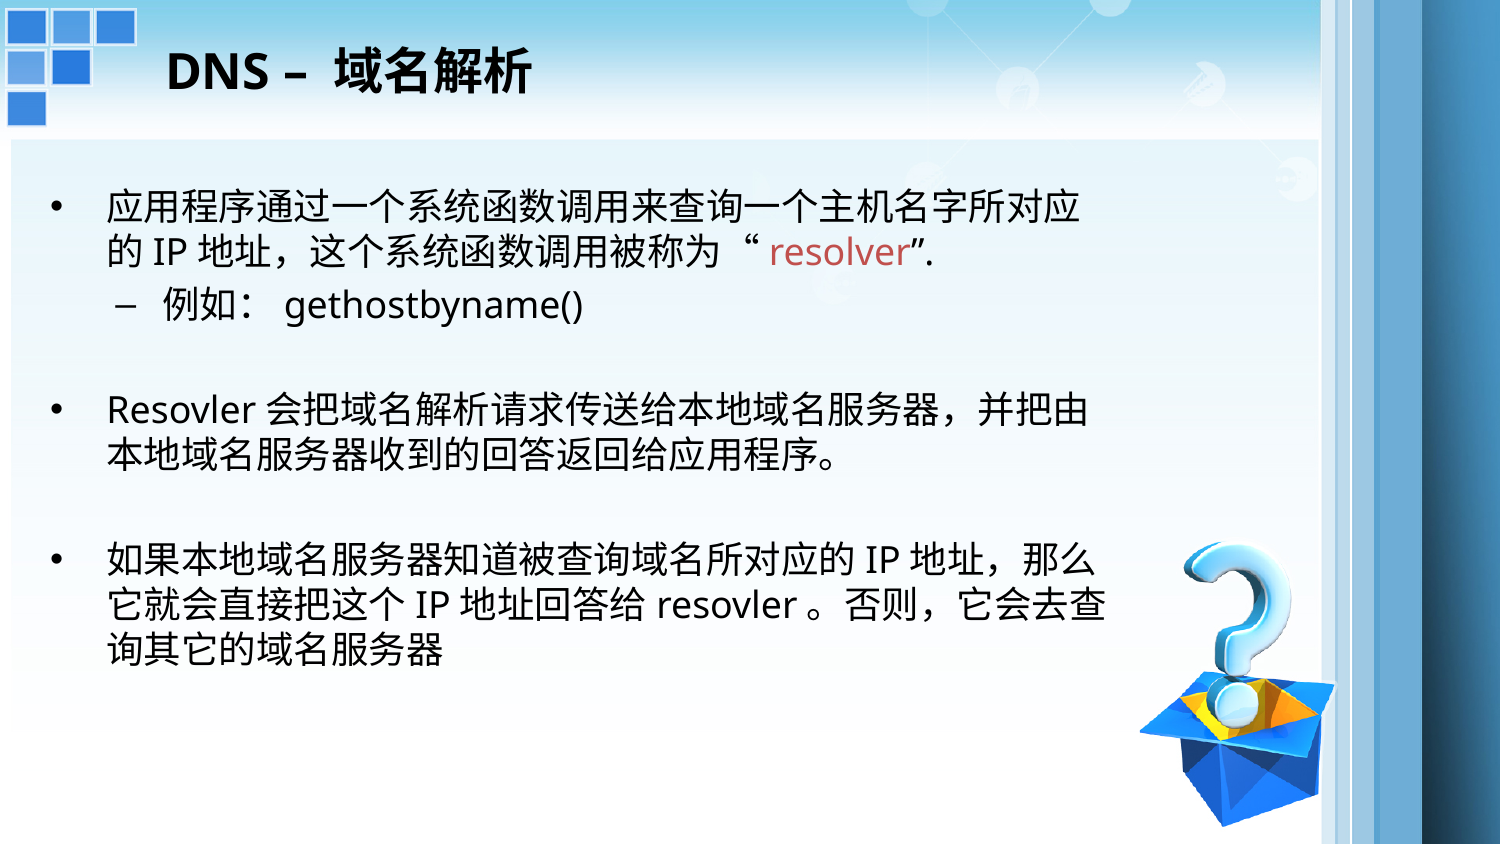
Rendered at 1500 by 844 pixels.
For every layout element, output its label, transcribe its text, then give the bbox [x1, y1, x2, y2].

title DNS – 域名解析 [150, 31, 950, 108]
picture [0, 0, 1500, 844]
list 应用程序通过一个系统函数调用来查询一个主机名字所对应的IP地址，这个系统函数调用被称为“resolver”. 例如：gethostbyname() Resovler会把域名解析请求传送给本地域名服务器，并把由本地域名服务器收到的回答返回给应用程序。 如果本地域名服务器知道被查询域名所对应的IP地址，那么它就会直接把这个IP地址回答给resovler。否则，它会去查询其它的域名服务器 [35, 175, 1125, 754]
